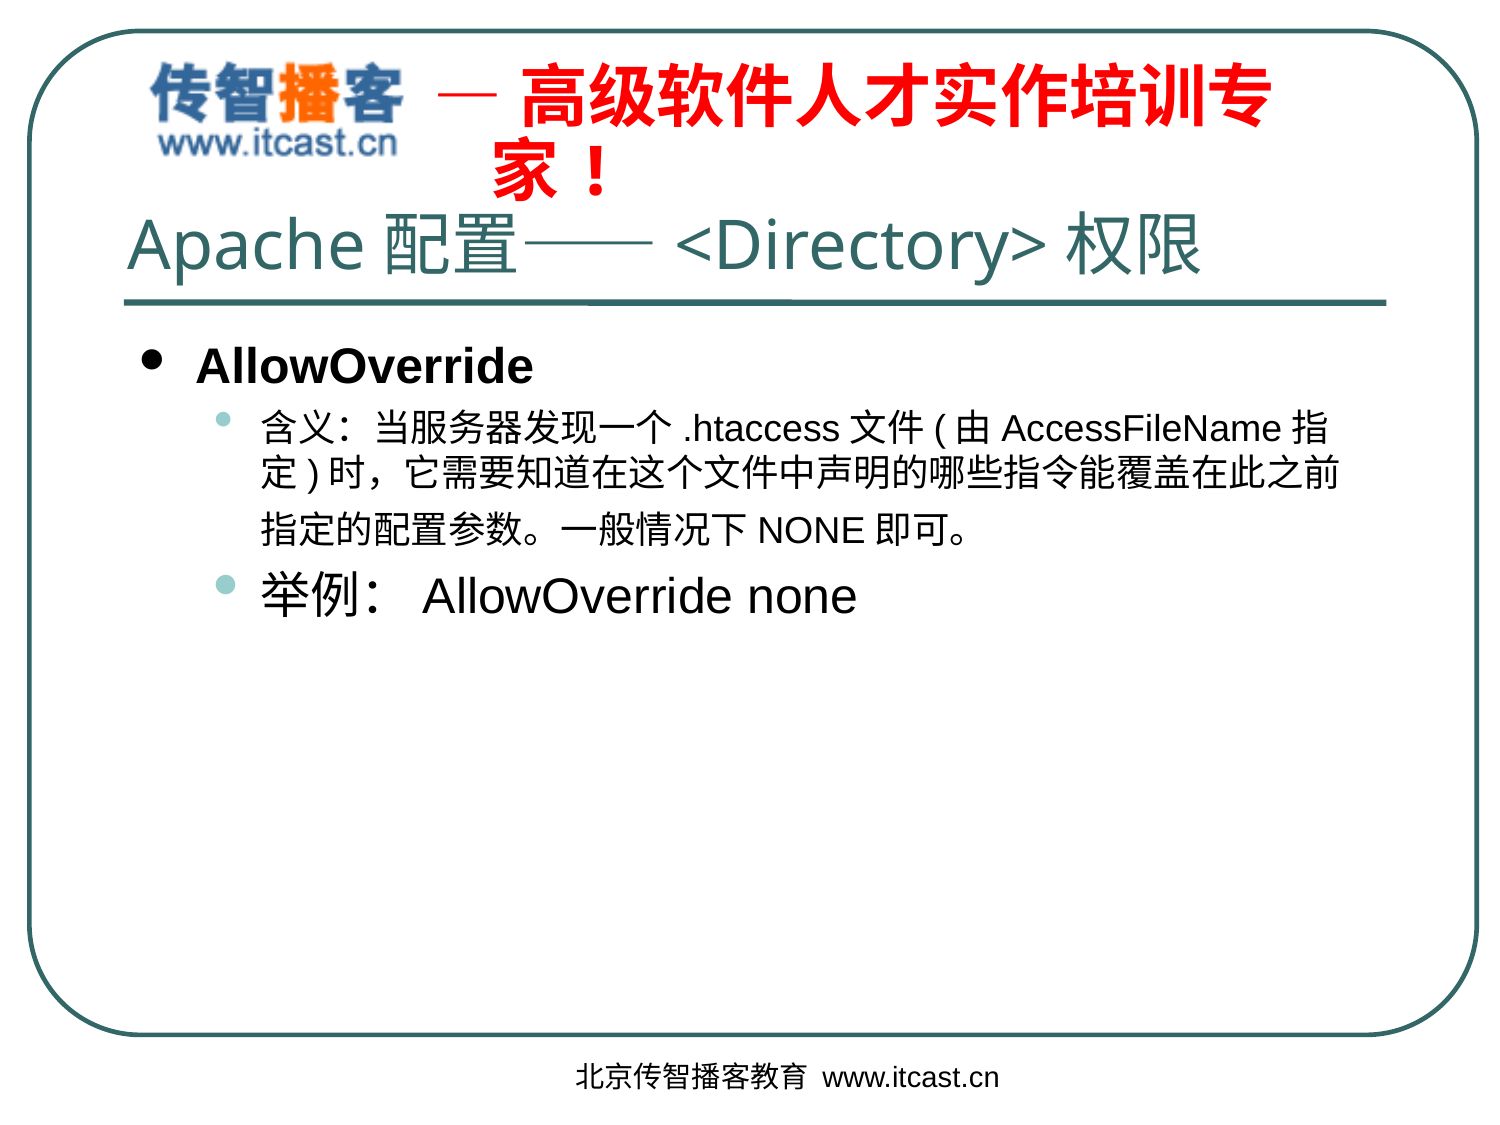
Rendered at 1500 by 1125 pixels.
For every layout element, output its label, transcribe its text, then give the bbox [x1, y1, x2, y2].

list AllowOverride 含义：当服务器发现一个.htaccess文件(由AccessFileName指定)时，它需要知道在这个文件中声明的哪些指令能覆盖在此之前指定的配置参数。一般情况下NONE即可。 举例：AllowOverride none [123, 326, 1387, 999]
title Apache配置——<Directory>权限 [111, 54, 1375, 292]
